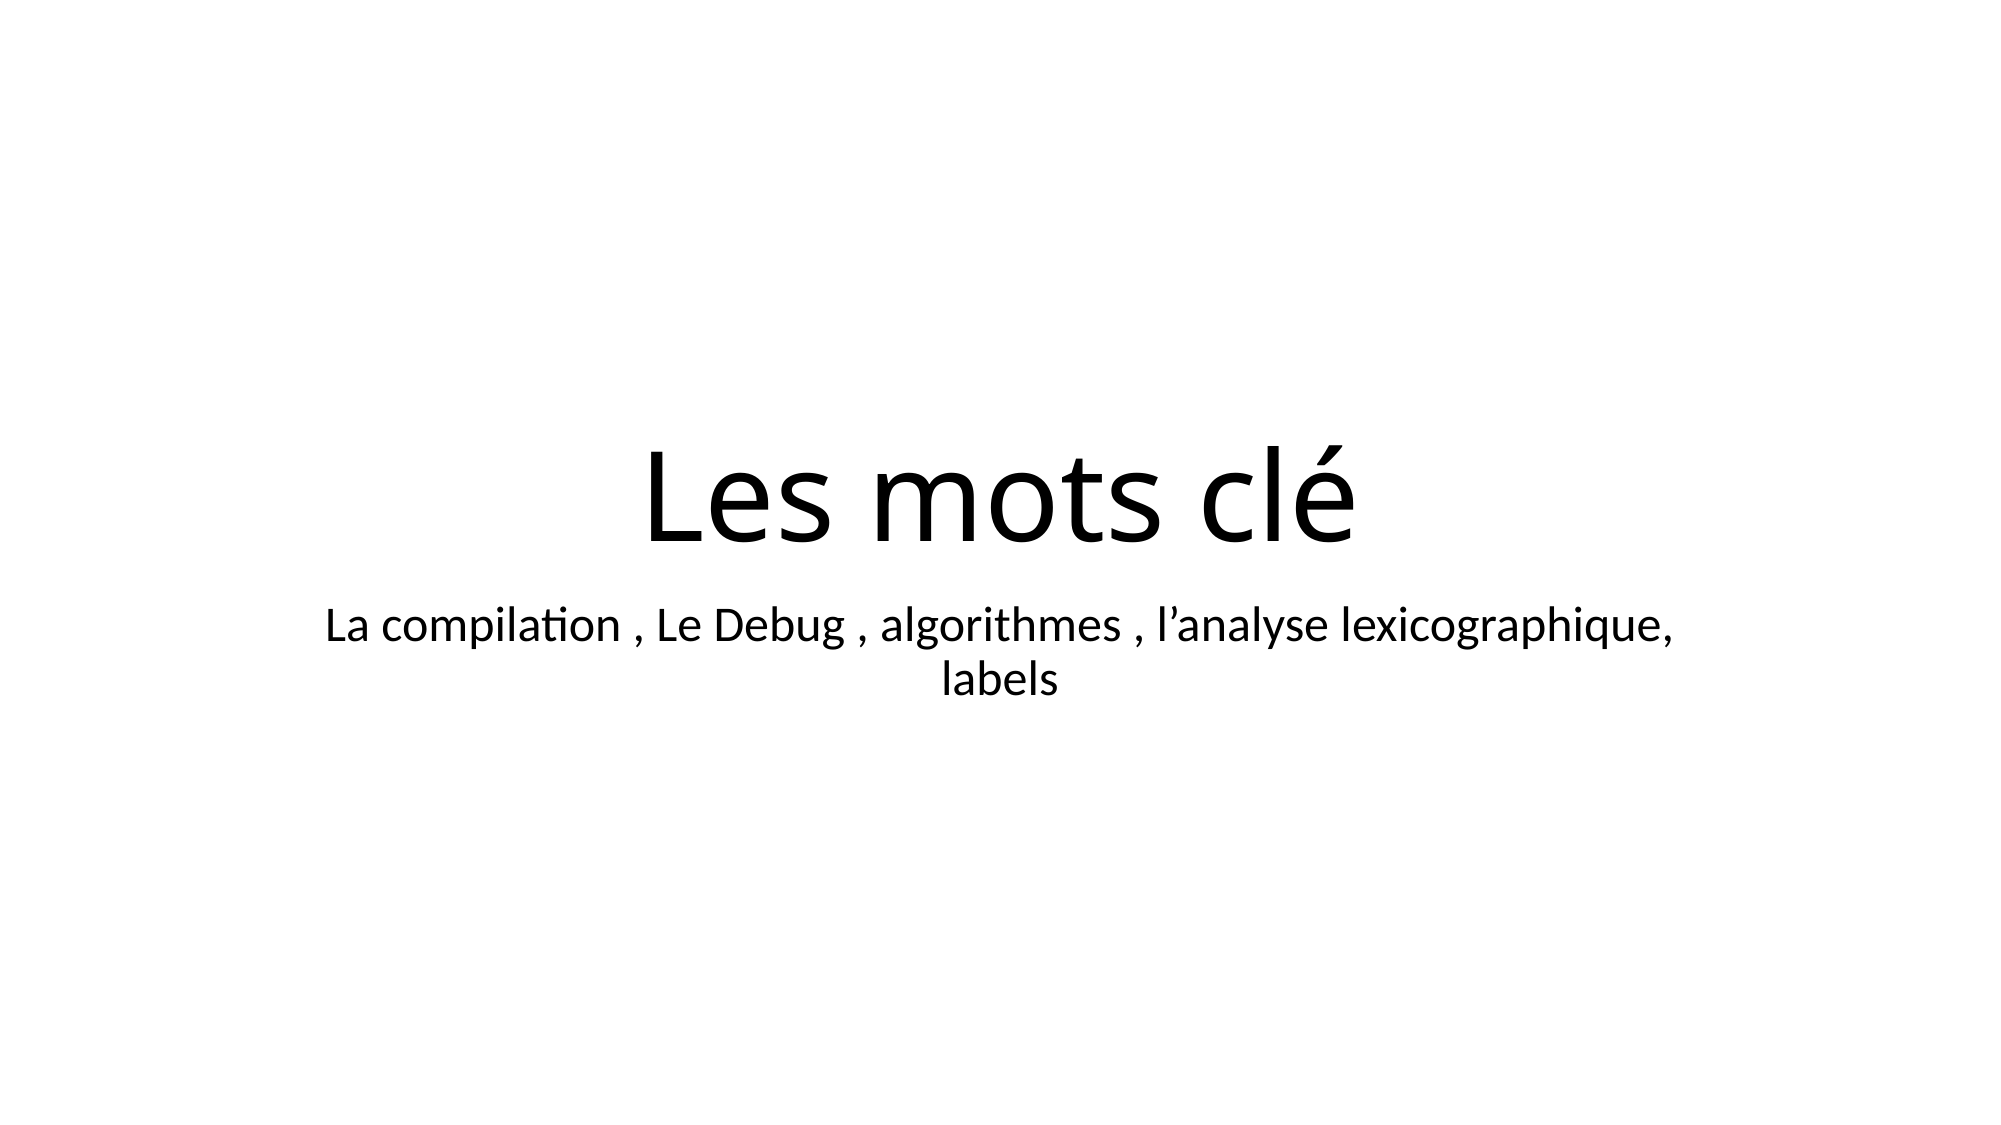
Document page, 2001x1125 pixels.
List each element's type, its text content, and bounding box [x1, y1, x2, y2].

subtitle La compilation , Le Debug , algorithmes , l’analyse lexicographique, labels [249, 590, 1750, 863]
title Les mots clé [249, 184, 1750, 576]
